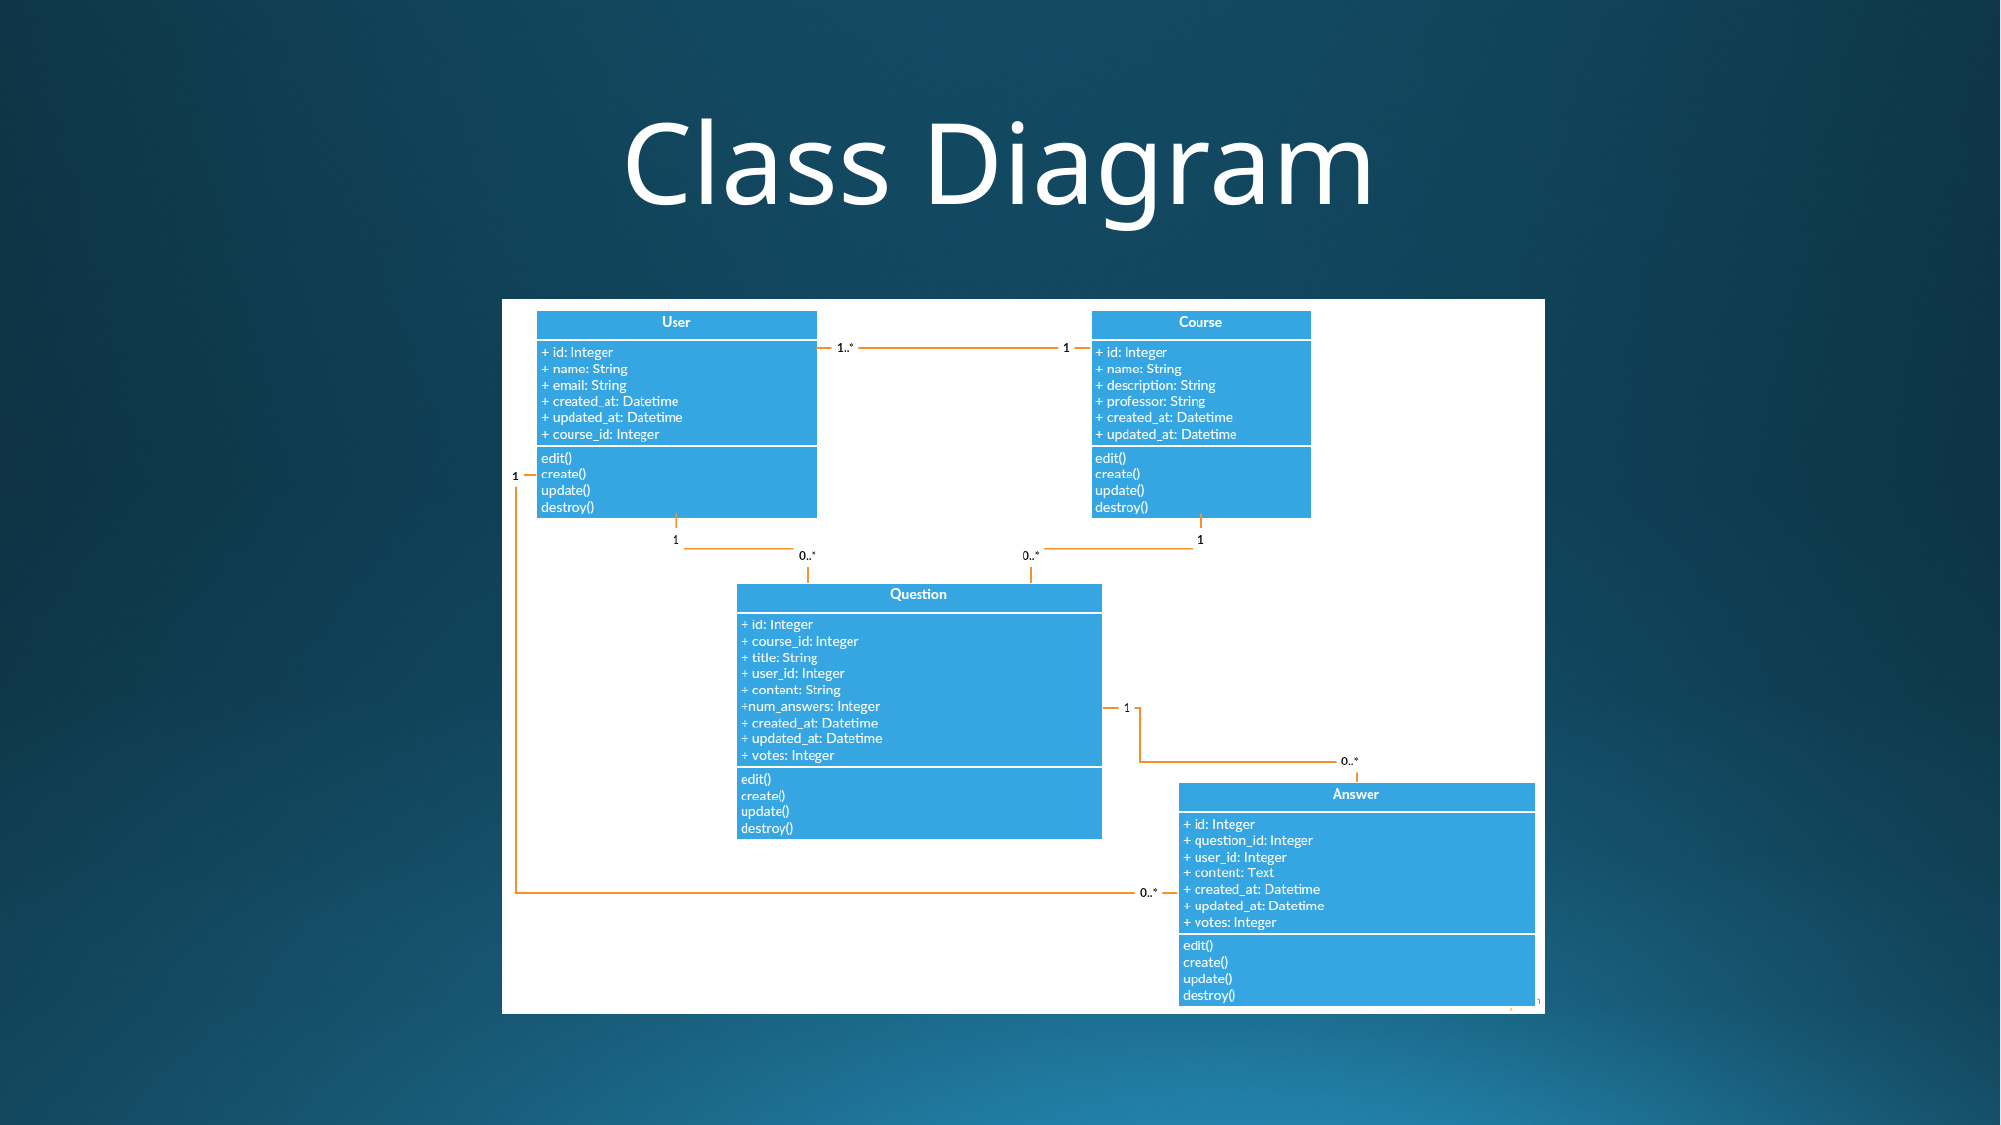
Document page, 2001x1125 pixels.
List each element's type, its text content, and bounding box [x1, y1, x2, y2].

picture [0, 0, 2001, 1125]
title Class Diagram [137, 59, 1863, 278]
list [502, 299, 1545, 1014]
